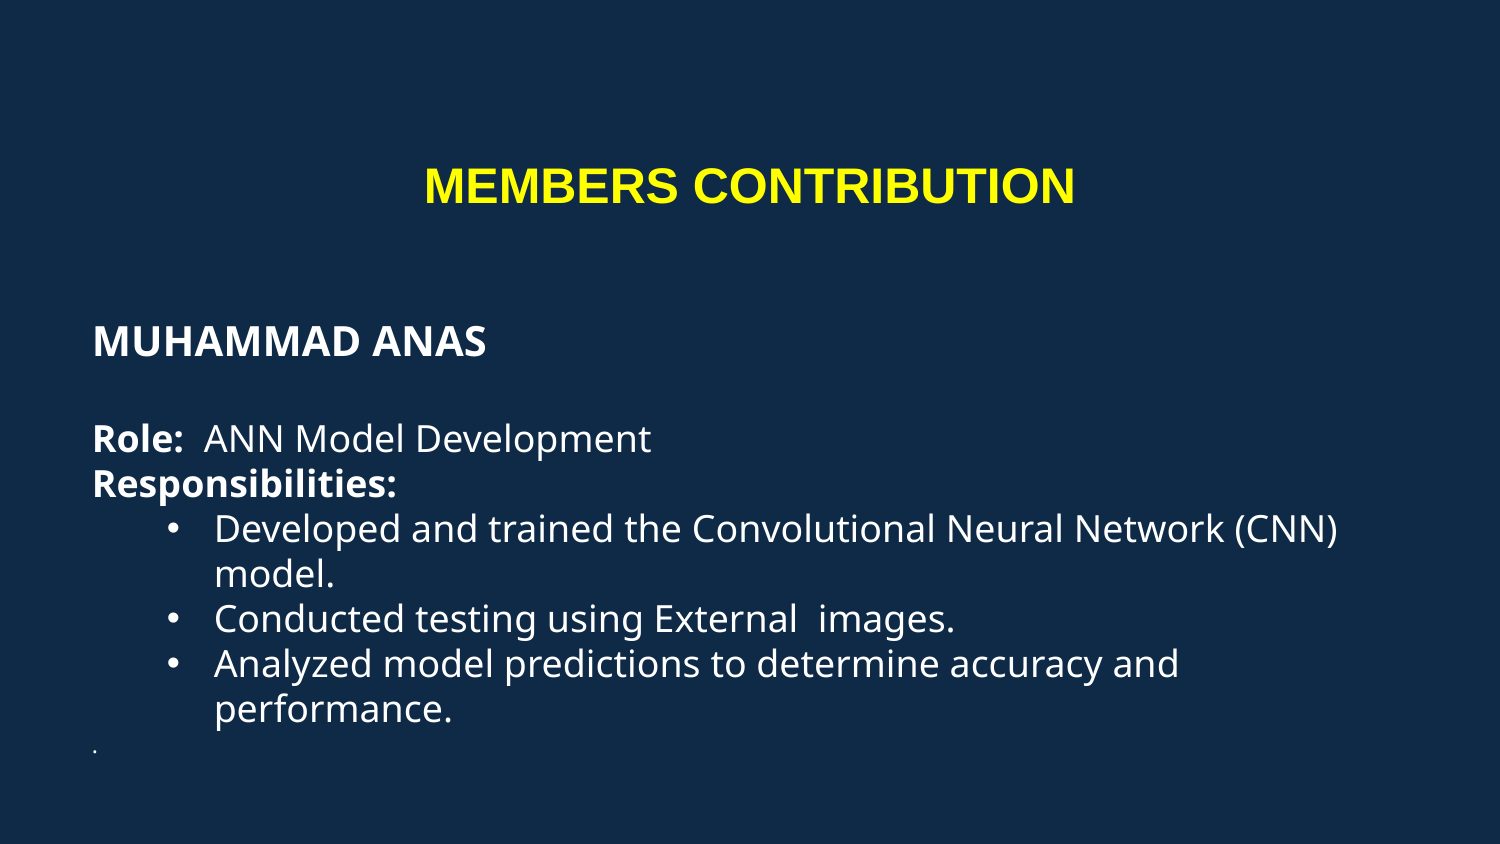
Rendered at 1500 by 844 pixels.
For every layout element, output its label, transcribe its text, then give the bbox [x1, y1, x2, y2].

text_box MUHAMMAD ANAS Role: ANN Model Development Responsibilities: Developed and trained the Convolutional Neural Network (CNN) model. Conducted testing using External images. Analyzed model predictions to determine accuracy and performance. . [76, 300, 1438, 740]
text_box MEMBERS CONTRIBUTION [405, 138, 1094, 212]
